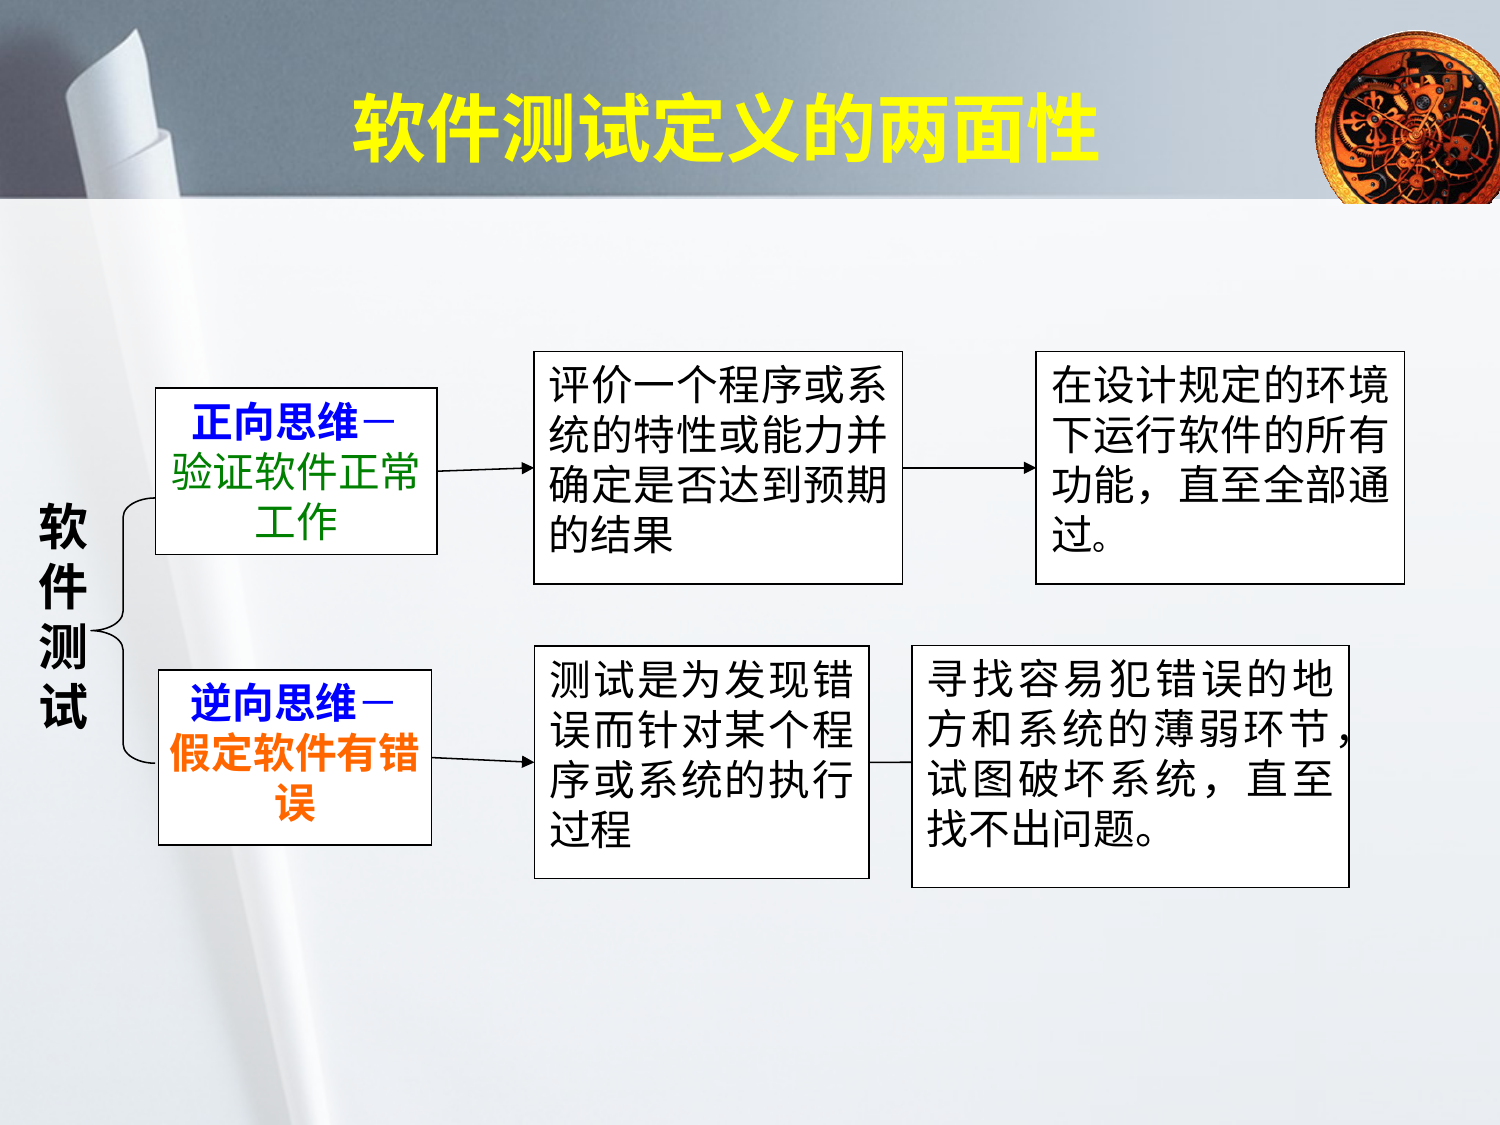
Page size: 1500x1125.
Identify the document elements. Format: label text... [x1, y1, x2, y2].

title 软件测试定义的两面性 [206, 31, 1235, 178]
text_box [4, 346, 1500, 879]
picture [0, 0, 1500, 204]
